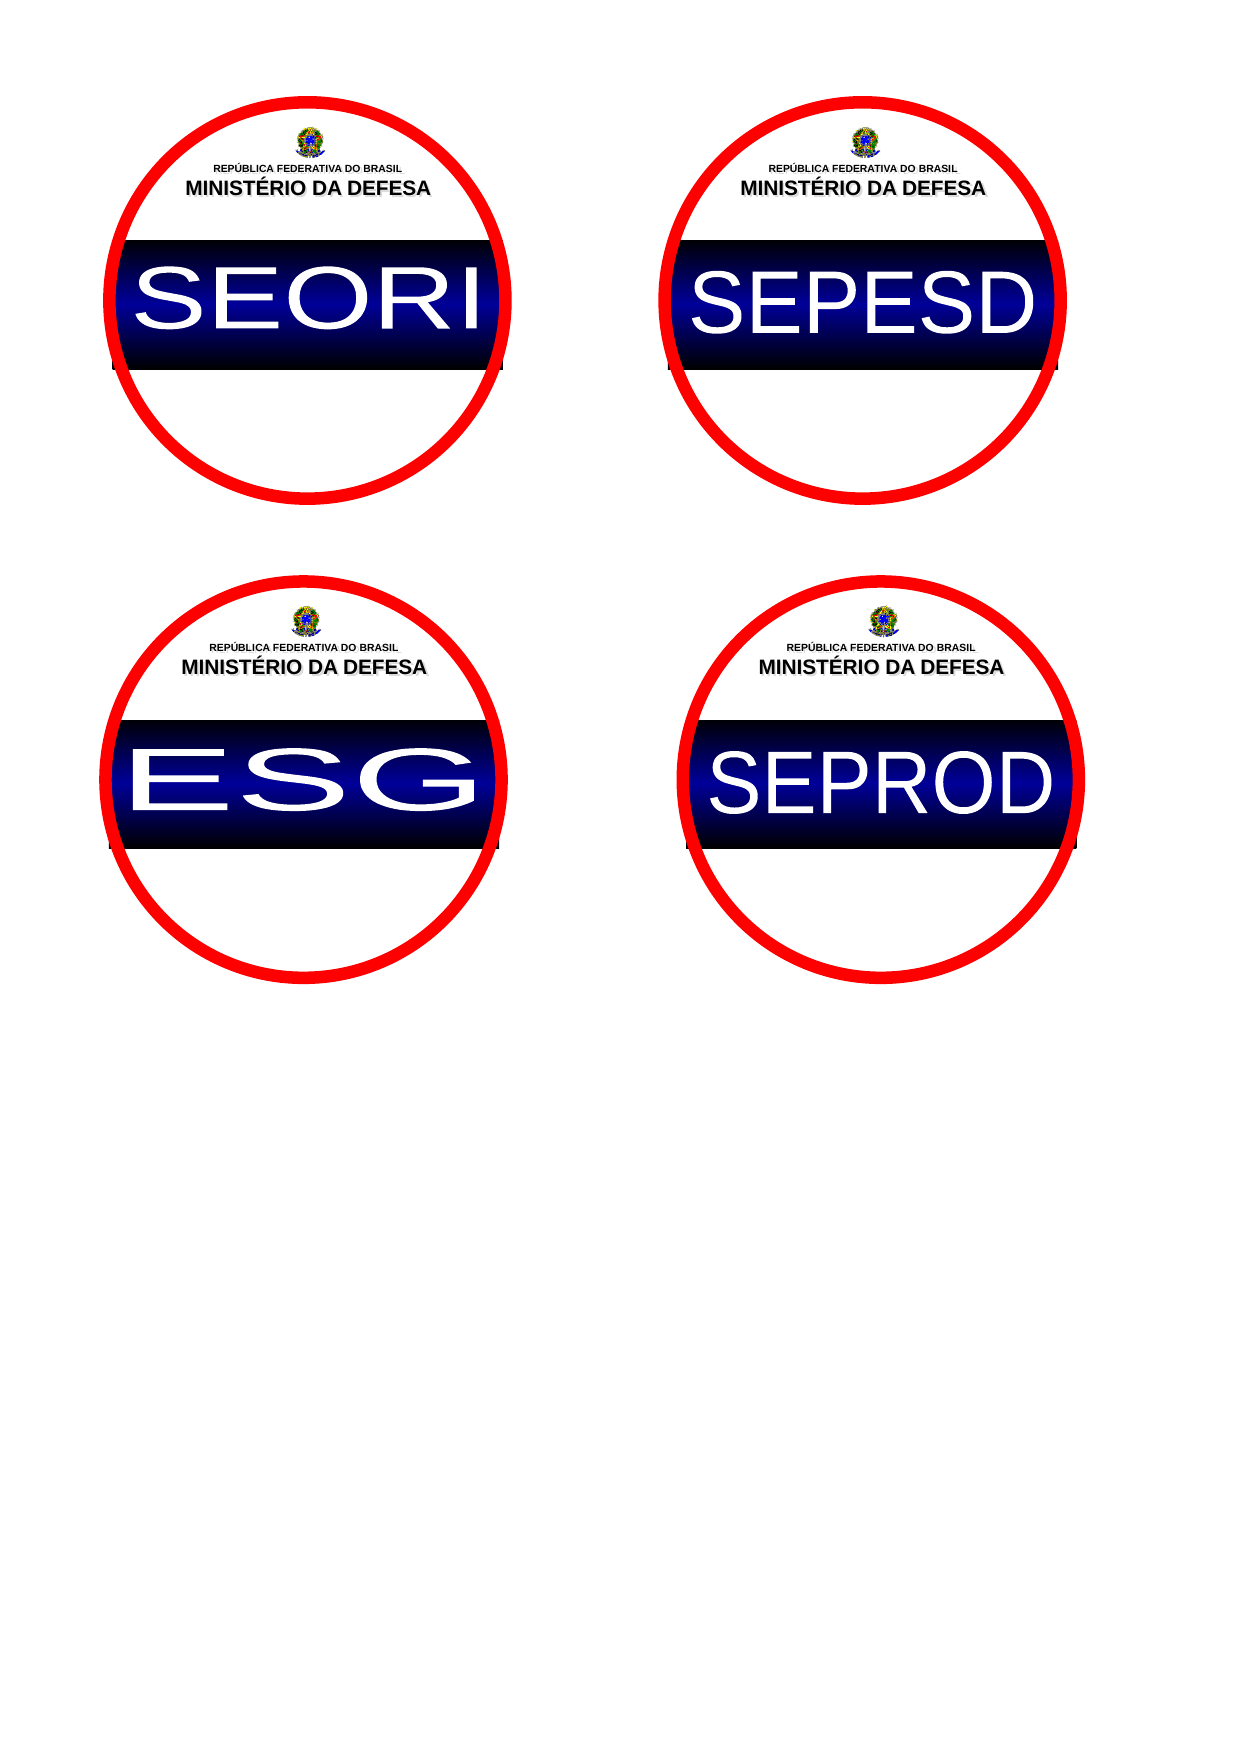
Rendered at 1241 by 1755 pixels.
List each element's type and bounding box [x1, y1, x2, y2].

text_box [105, 581, 502, 979]
text_box [664, 102, 1061, 499]
text_box [109, 102, 506, 499]
text_box [682, 581, 1080, 979]
